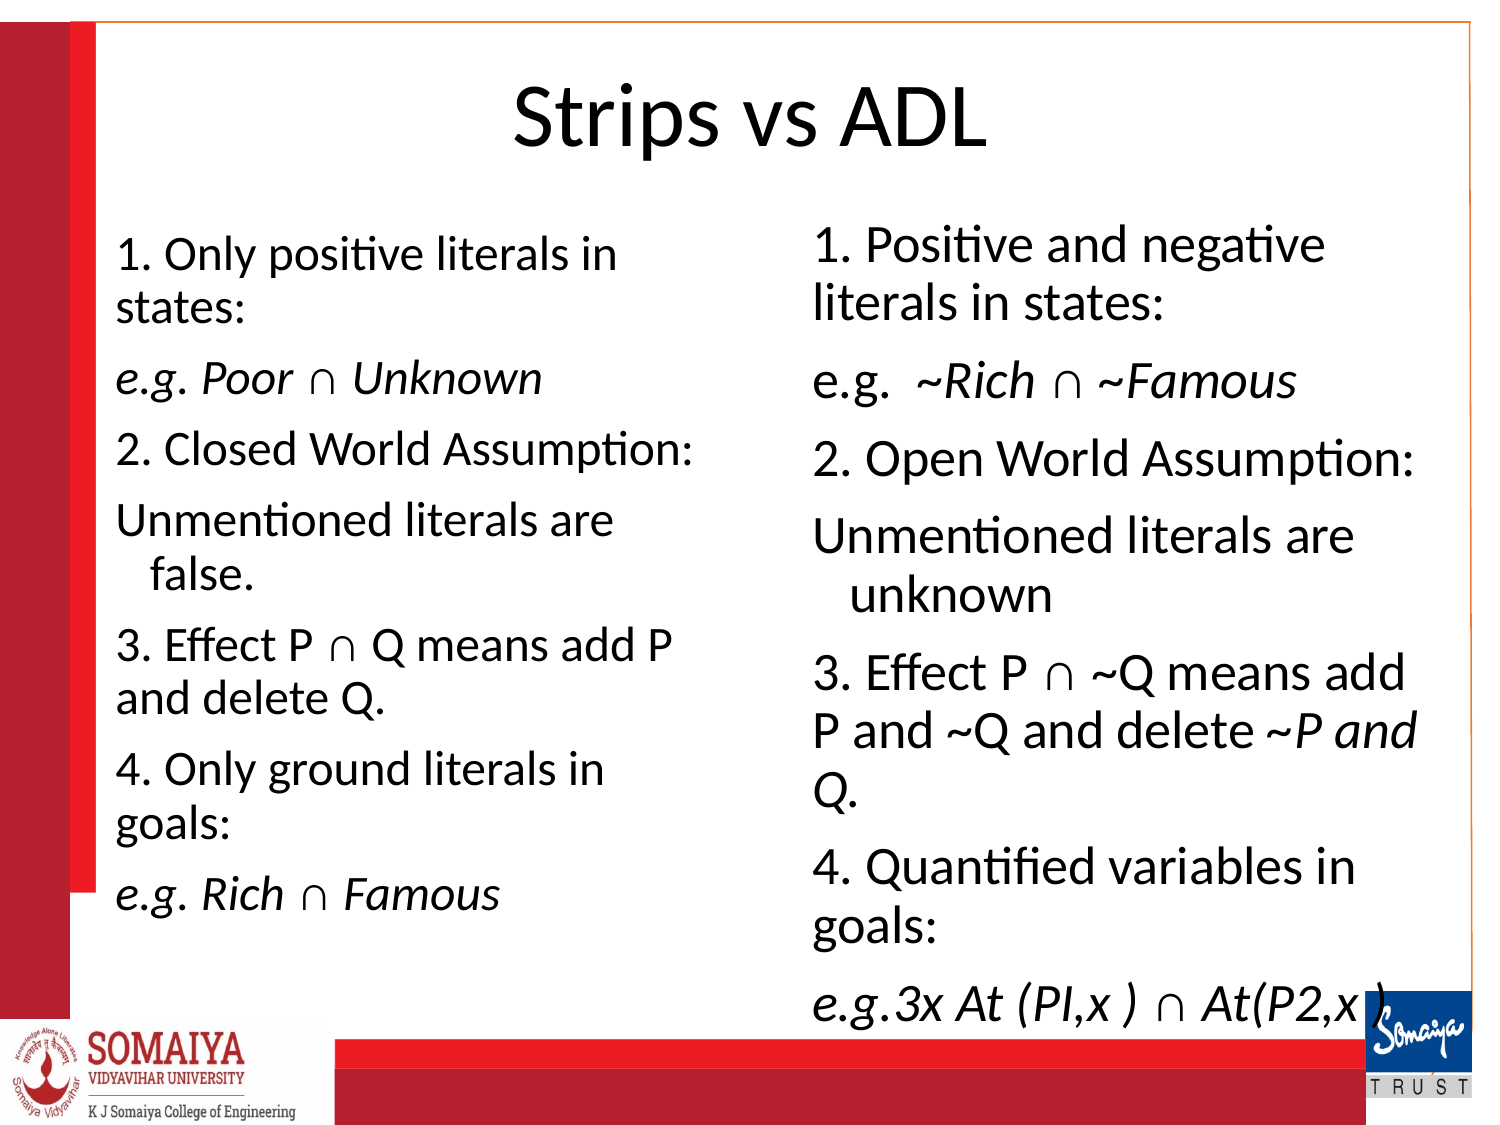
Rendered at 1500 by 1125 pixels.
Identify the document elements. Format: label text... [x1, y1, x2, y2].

picture [335, 1040, 1365, 1125]
list 1. Positive and negative literals in states: e.g. ~Rich ∩ ~Famous 2. Open World Assumption: Unmentioned literals are unknown 3. Effect P ∩ ~Q means add P and ~Q and delete ~P and Q. 4. Quantified variables in goals: e.g.3x At (PI,x ) ∩ At(P2,x ) [797, 208, 1450, 1053]
picture [1366, 991, 1472, 1098]
title Strips vs ADL [103, 59, 1398, 278]
picture [0, 22, 327, 1125]
list 1. Only positive literals in states: e.g. Poor ∩ Unknown 2. Closed World Assumption: Unmentioned literals are false. 3. Effect P ∩ Q means add P and delete Q. 4. Only ground literals in goals: e.g. Rich ∩ Famous [100, 219, 713, 990]
